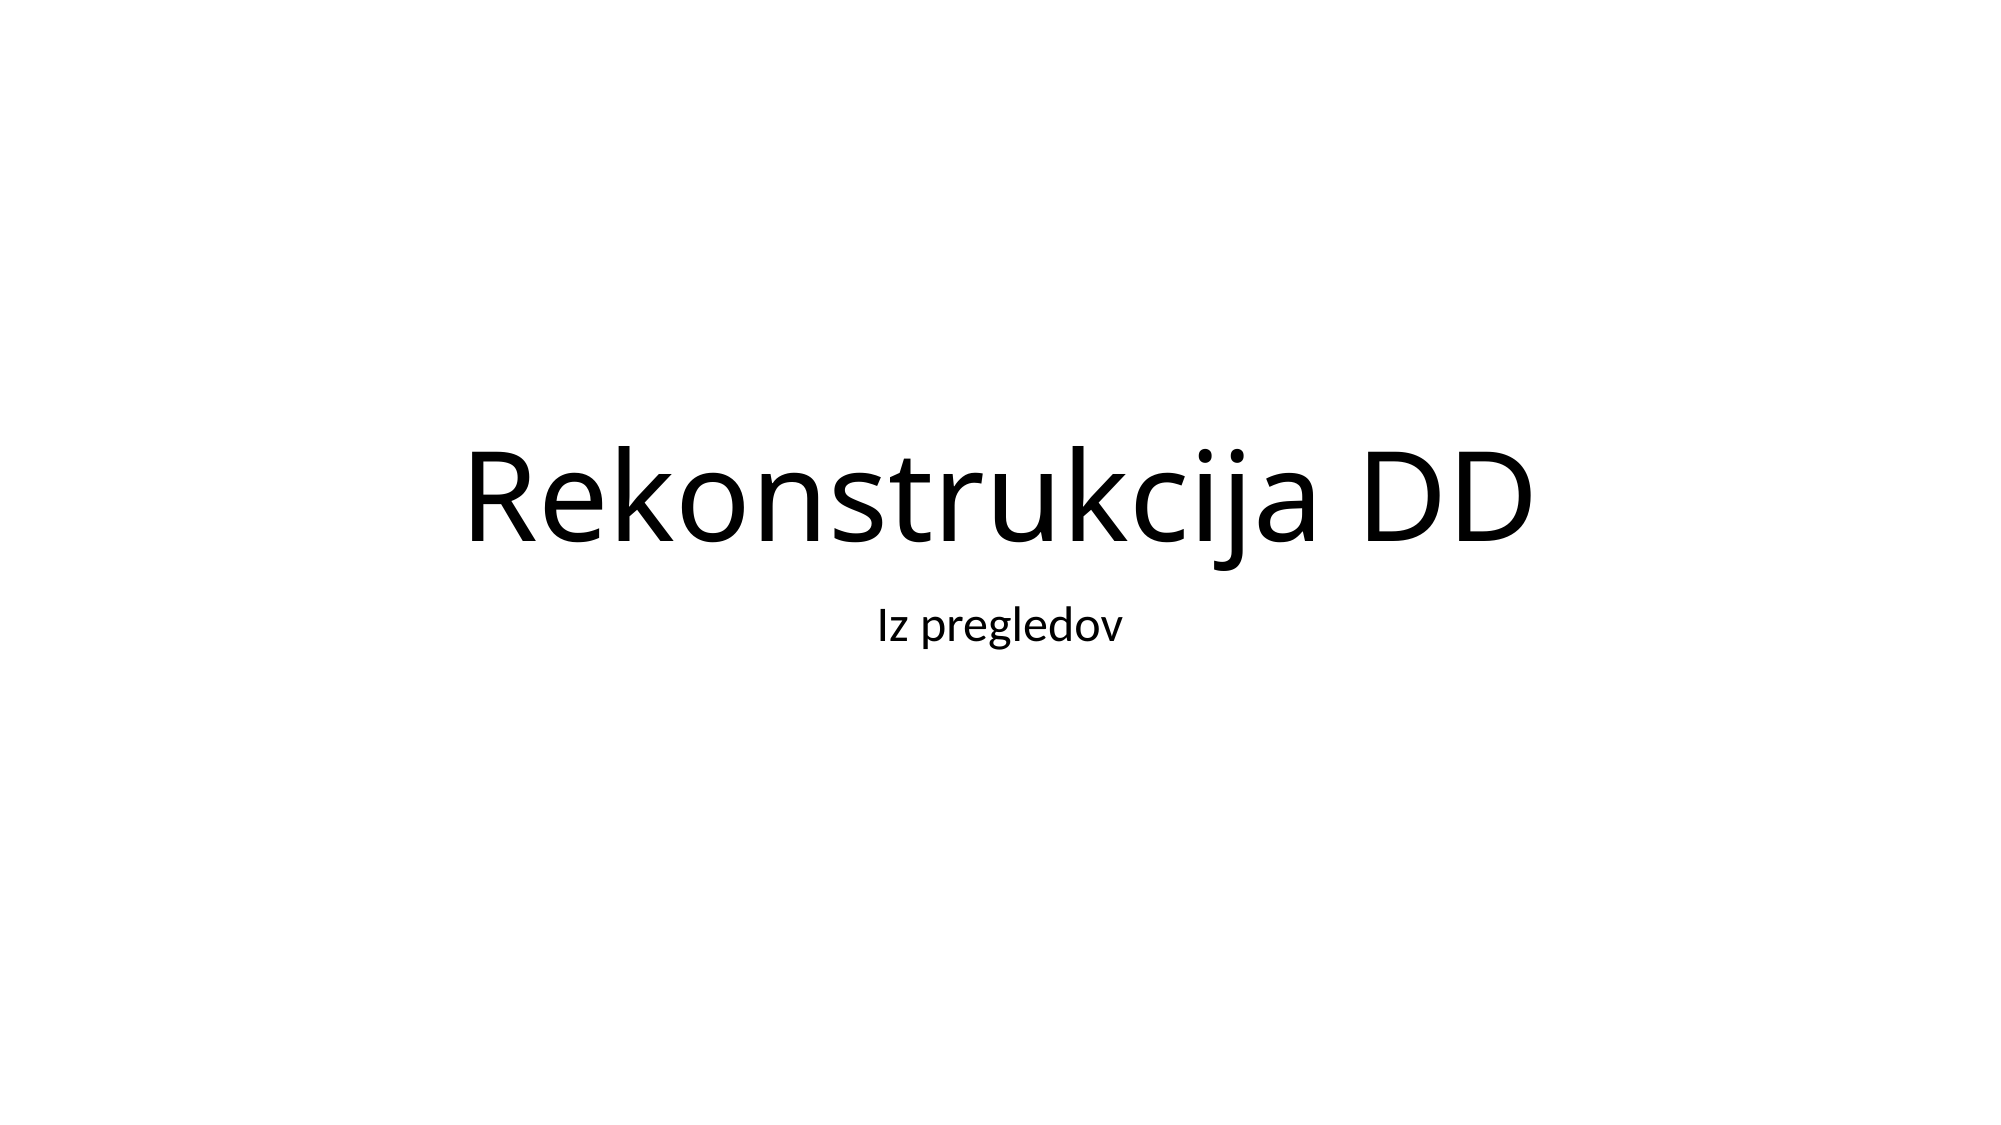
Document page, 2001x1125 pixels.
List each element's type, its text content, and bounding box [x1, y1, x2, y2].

title Rekonstrukcija DD [249, 184, 1750, 576]
subtitle Iz pregledov [249, 590, 1750, 863]
